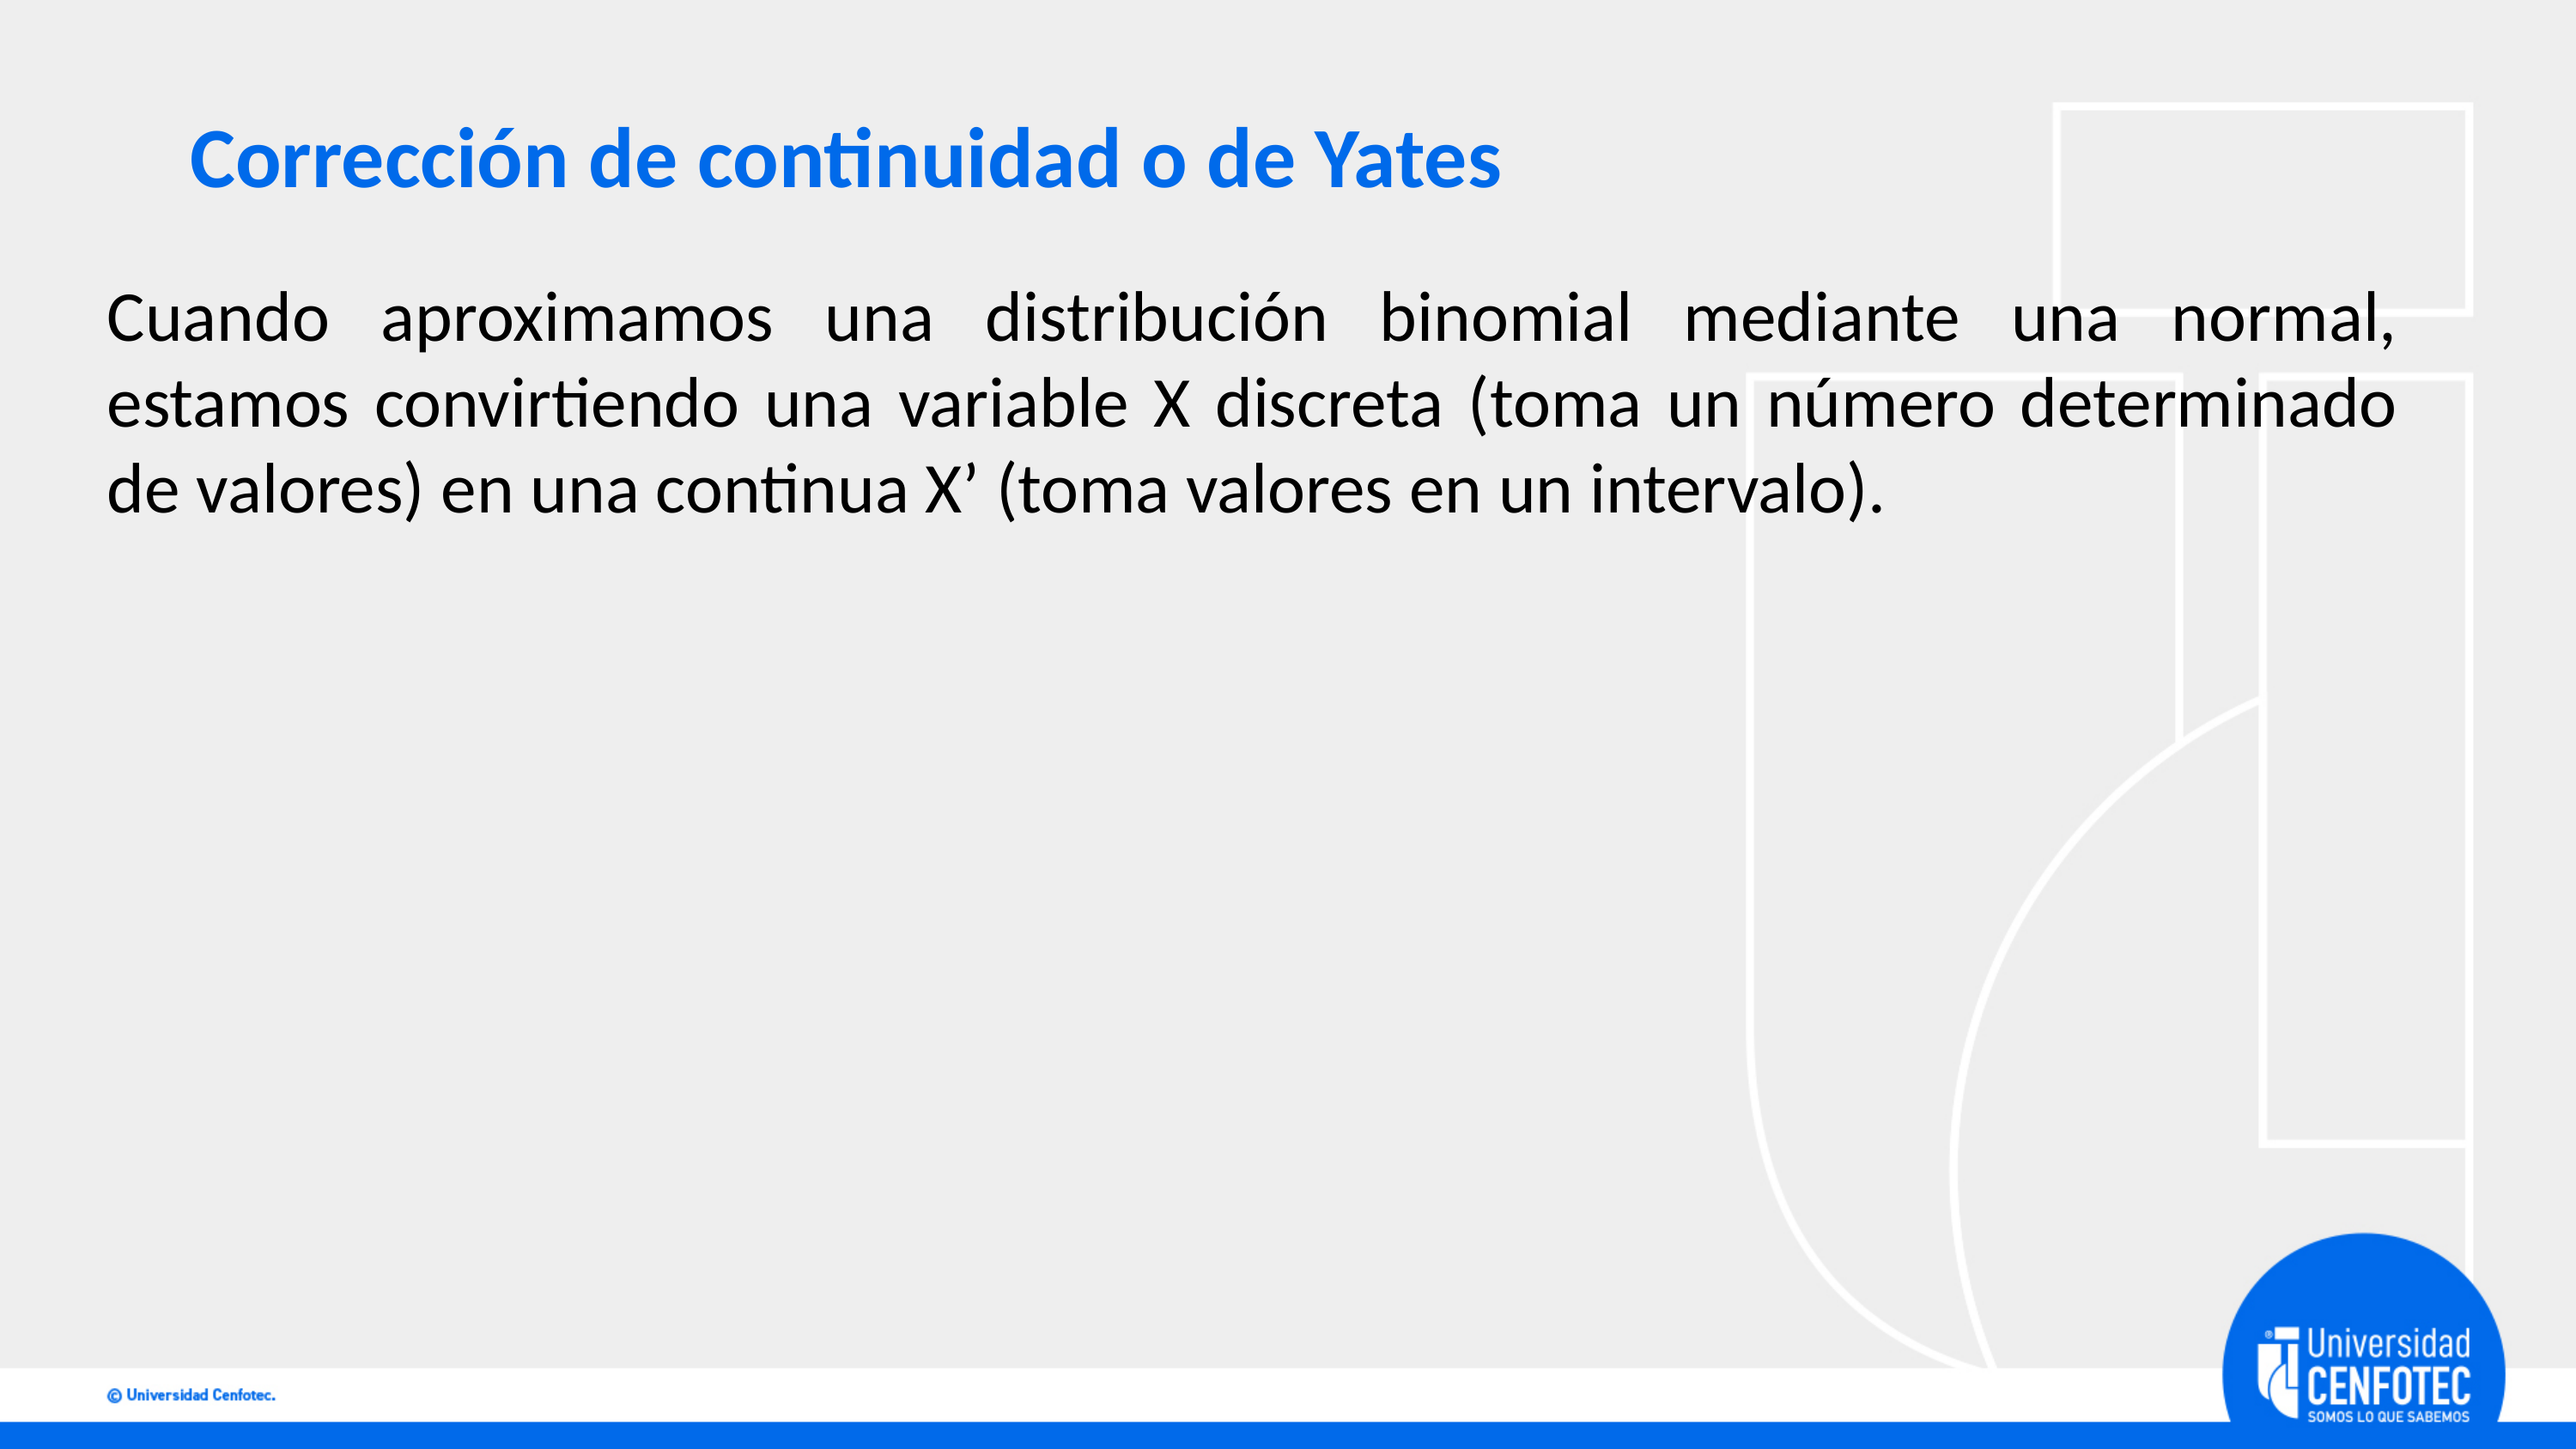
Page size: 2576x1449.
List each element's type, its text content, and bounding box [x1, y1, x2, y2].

list Cuando aproximamos una distribución binomial mediante una normal, estamos convirtiendo una variable X discreta (toma un número determinado de valores) en una continua X’ (toma valores en un intervalo). [94, 264, 2413, 800]
picture [0, 0, 2576, 1449]
title Corrección de continuidad o de Yates [177, 76, 2399, 243]
